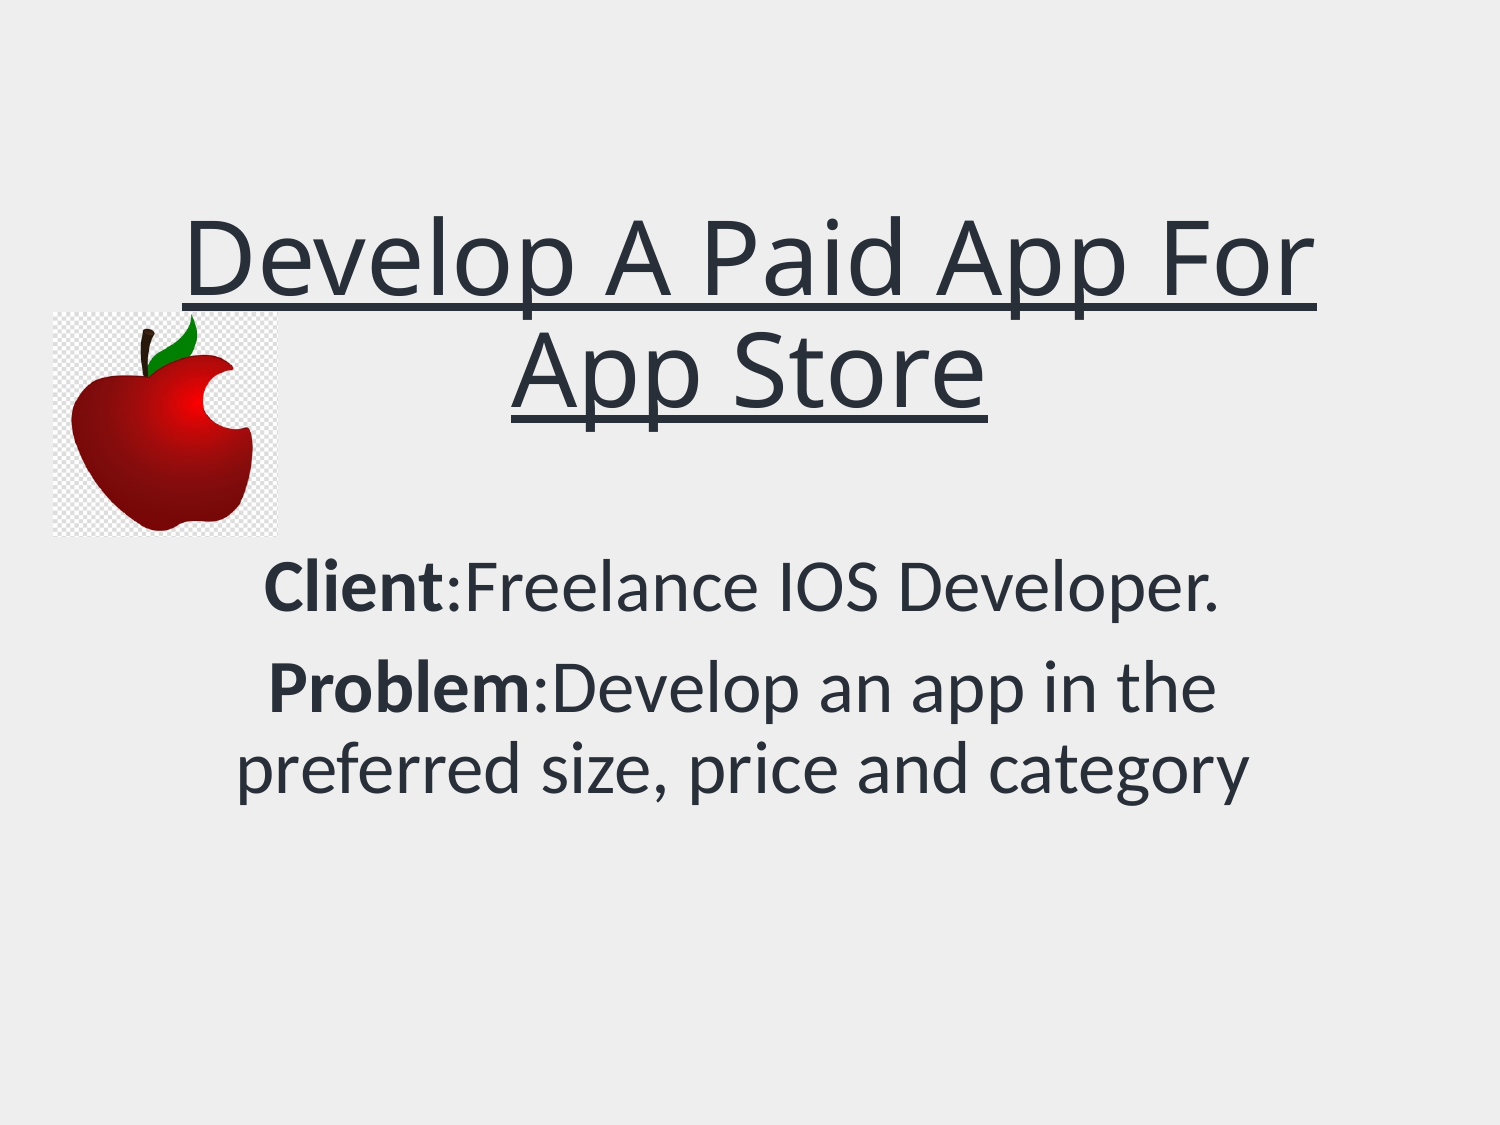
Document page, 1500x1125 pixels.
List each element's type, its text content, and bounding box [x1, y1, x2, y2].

subtitle Client:Freelance IOS Developer. Problem:Develop an app in the preferred size, price and category [218, 538, 1269, 827]
picture [53, 312, 278, 537]
title Develop A Paid App For App Store [112, 196, 1388, 438]
